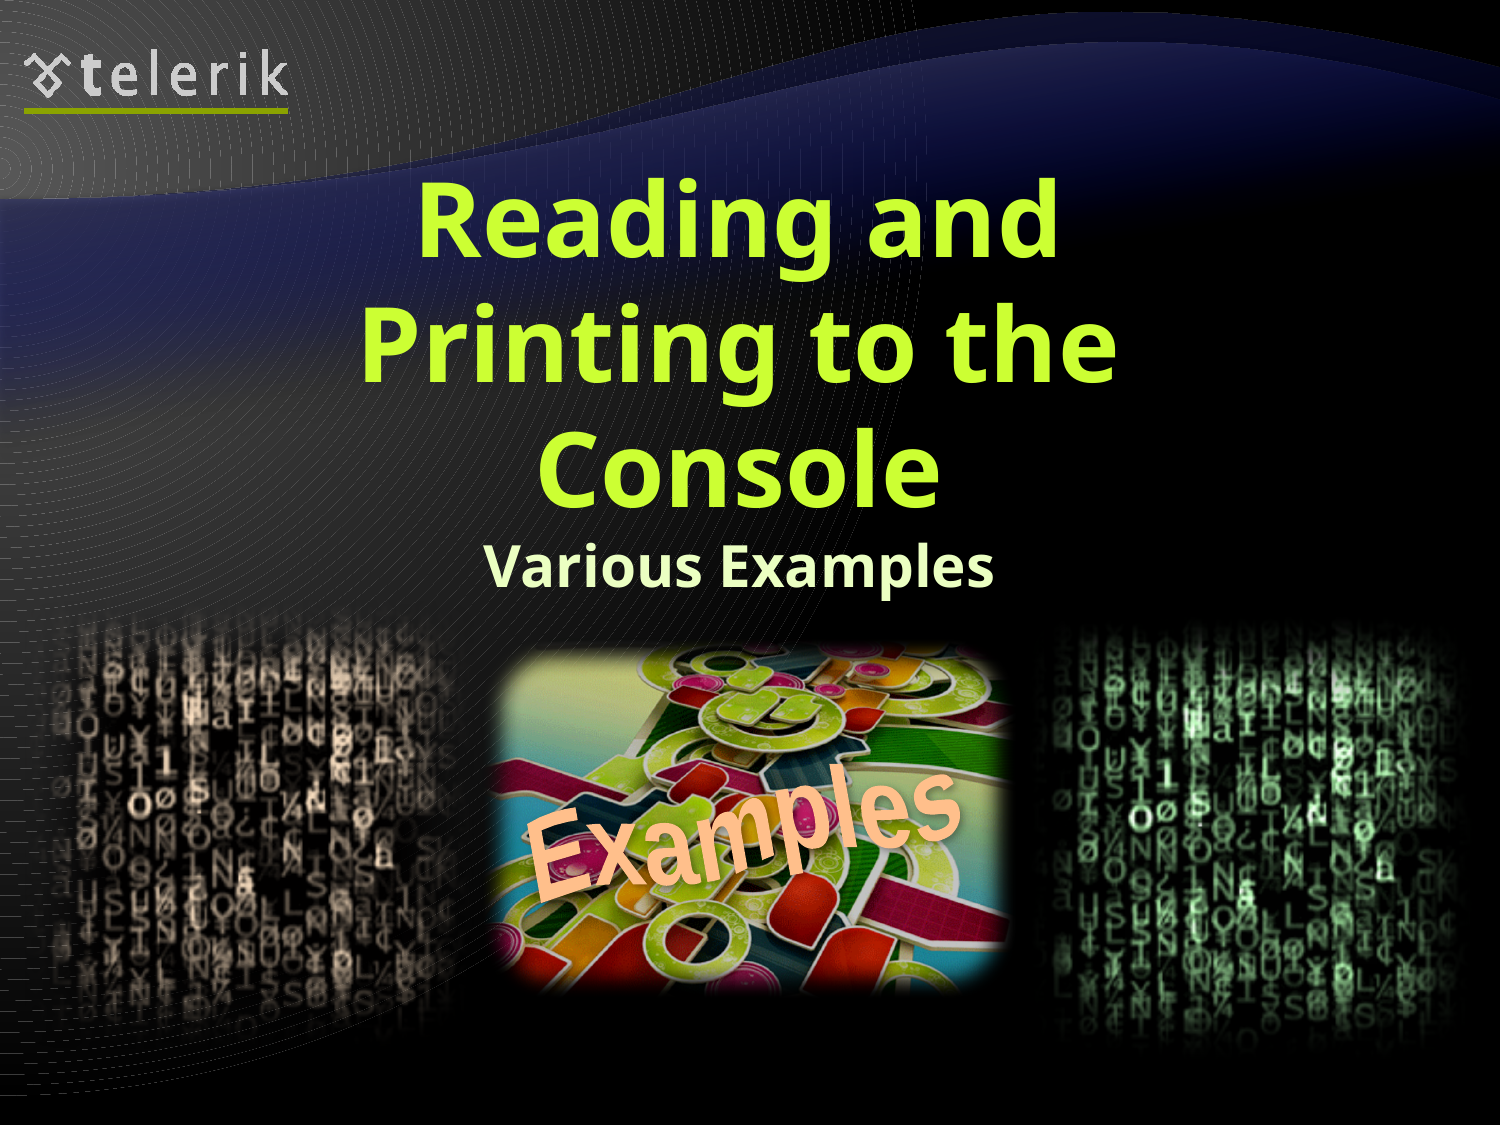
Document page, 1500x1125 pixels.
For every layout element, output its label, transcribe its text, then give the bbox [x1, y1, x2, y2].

text_box Various Examples [289, 521, 1190, 599]
picture [1024, 612, 1476, 1063]
picture [24, 49, 288, 114]
title Reading and Printing to the Console [225, 212, 1253, 469]
picture [481, 637, 1018, 1001]
picture [24, 599, 476, 1051]
